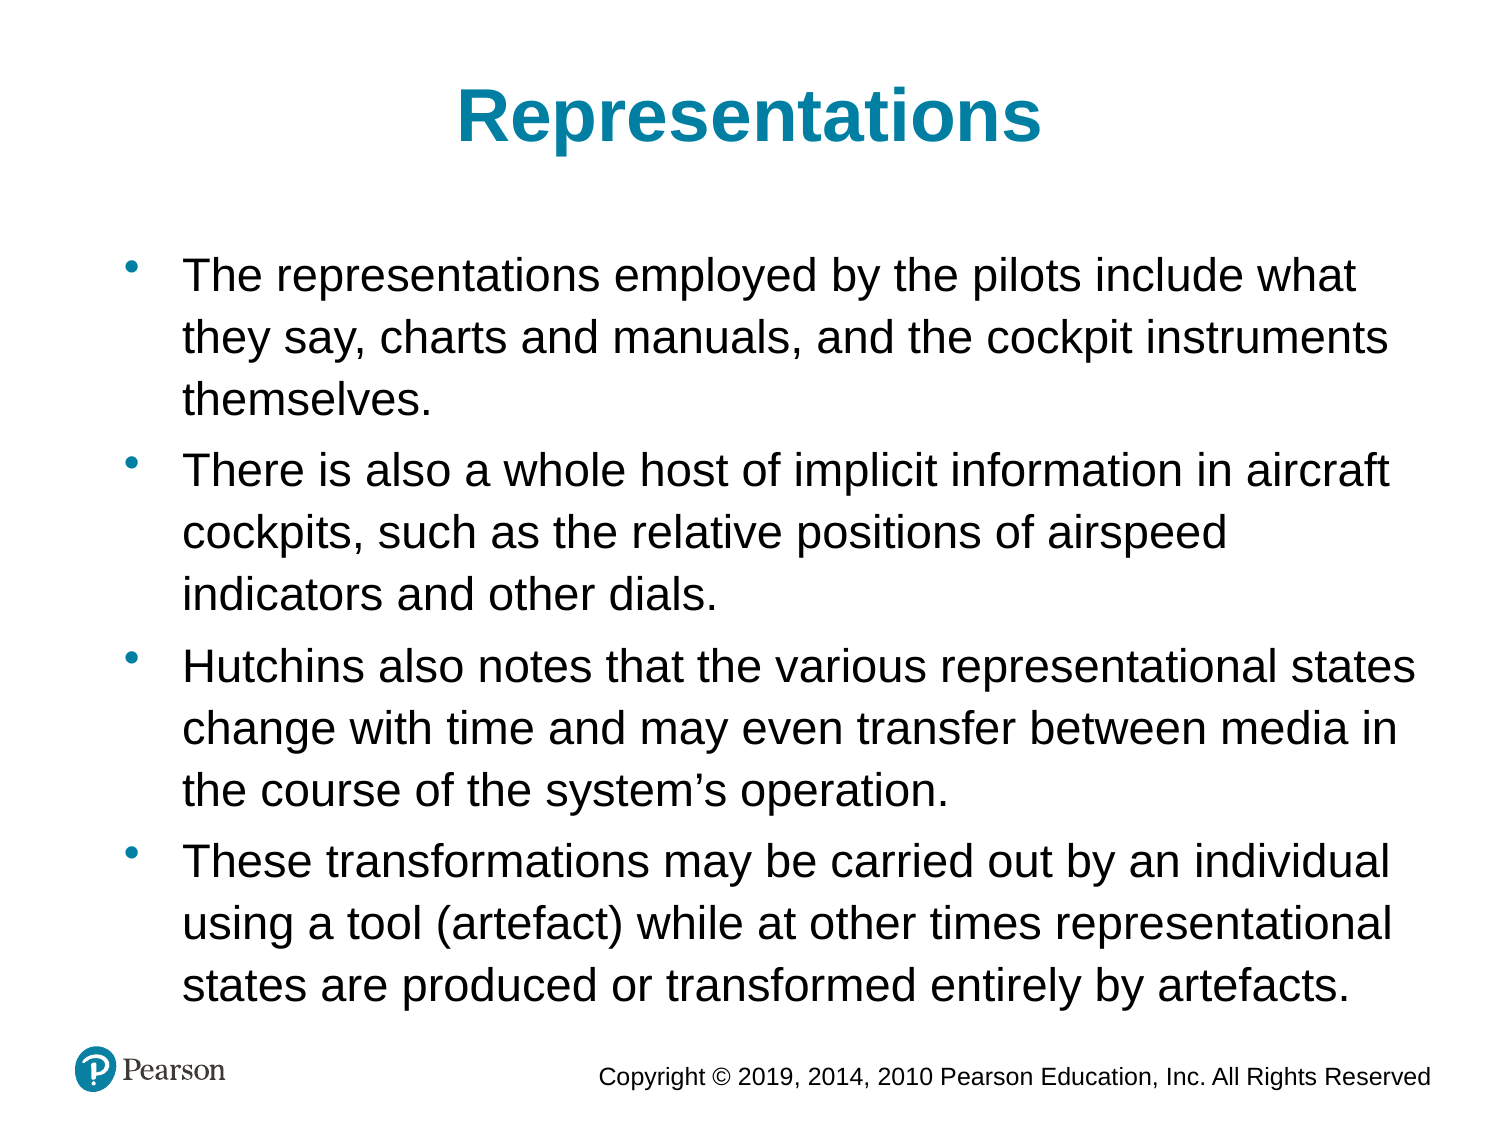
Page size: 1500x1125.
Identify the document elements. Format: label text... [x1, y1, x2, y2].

list The representations employed by the pilots include what they say, charts and manuals, and the cockpit instruments themselves. There is also a whole host of implicit information in aircraft cockpits, such as the relative positions of airspeed indicators and other dials. Hutchins also notes that the various representational states change with time and may even transfer between media in the course of the system’s operation. These transformations may be carried out by an individual using a tool (artefact) while at other times representational states are produced or transformed entirely by artefacts. [108, 231, 1453, 1028]
title Representations [103, 56, 1397, 166]
